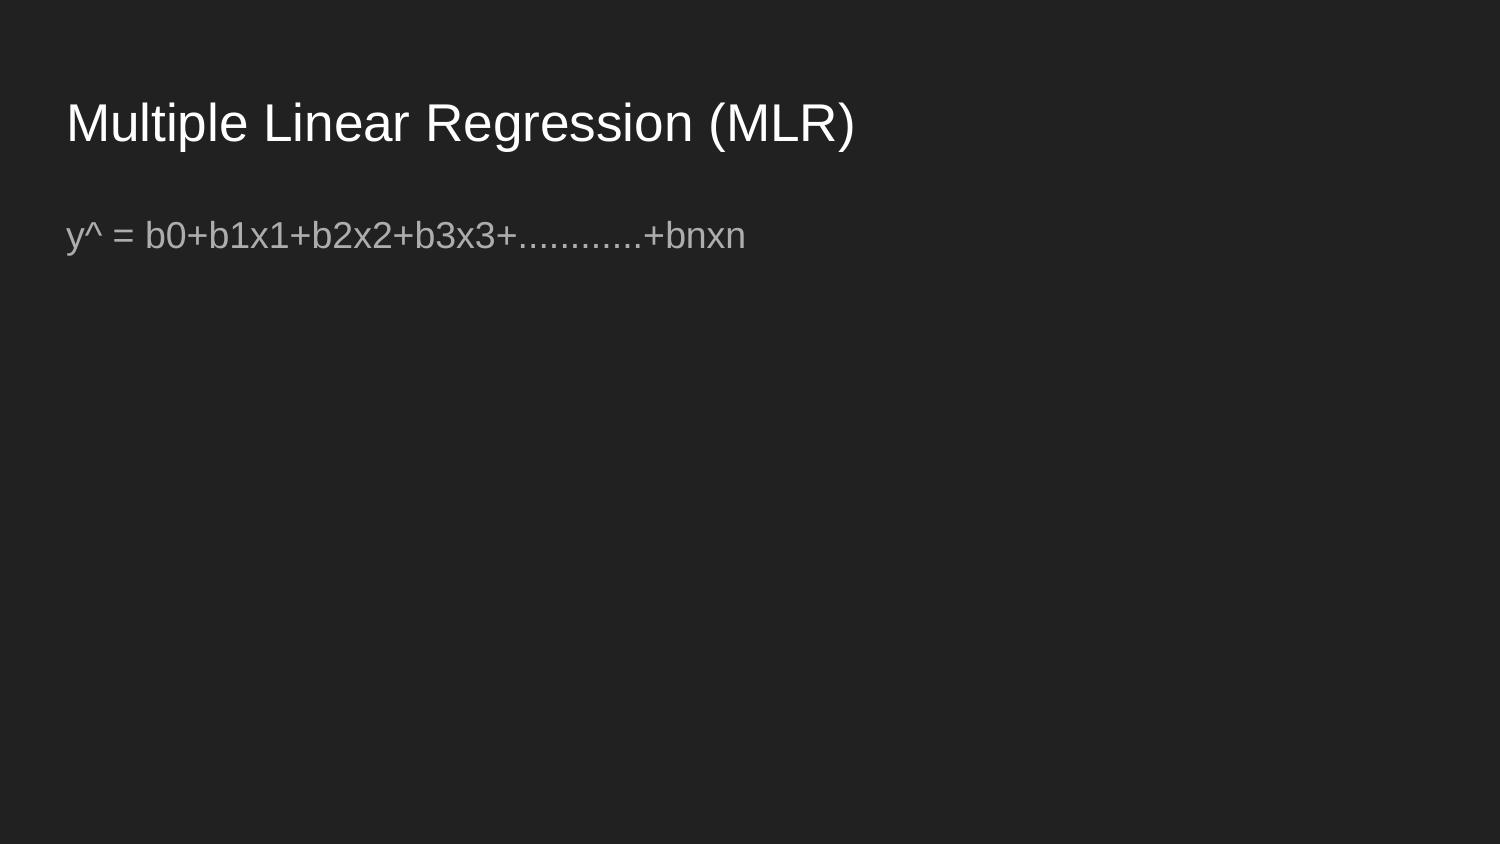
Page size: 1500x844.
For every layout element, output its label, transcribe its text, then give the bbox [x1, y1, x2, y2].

list y^ = b0+b1x1+b2x2+b3x3+............+bnxn [51, 189, 1449, 750]
title Multiple Linear Regression (MLR) [51, 72, 1449, 167]
